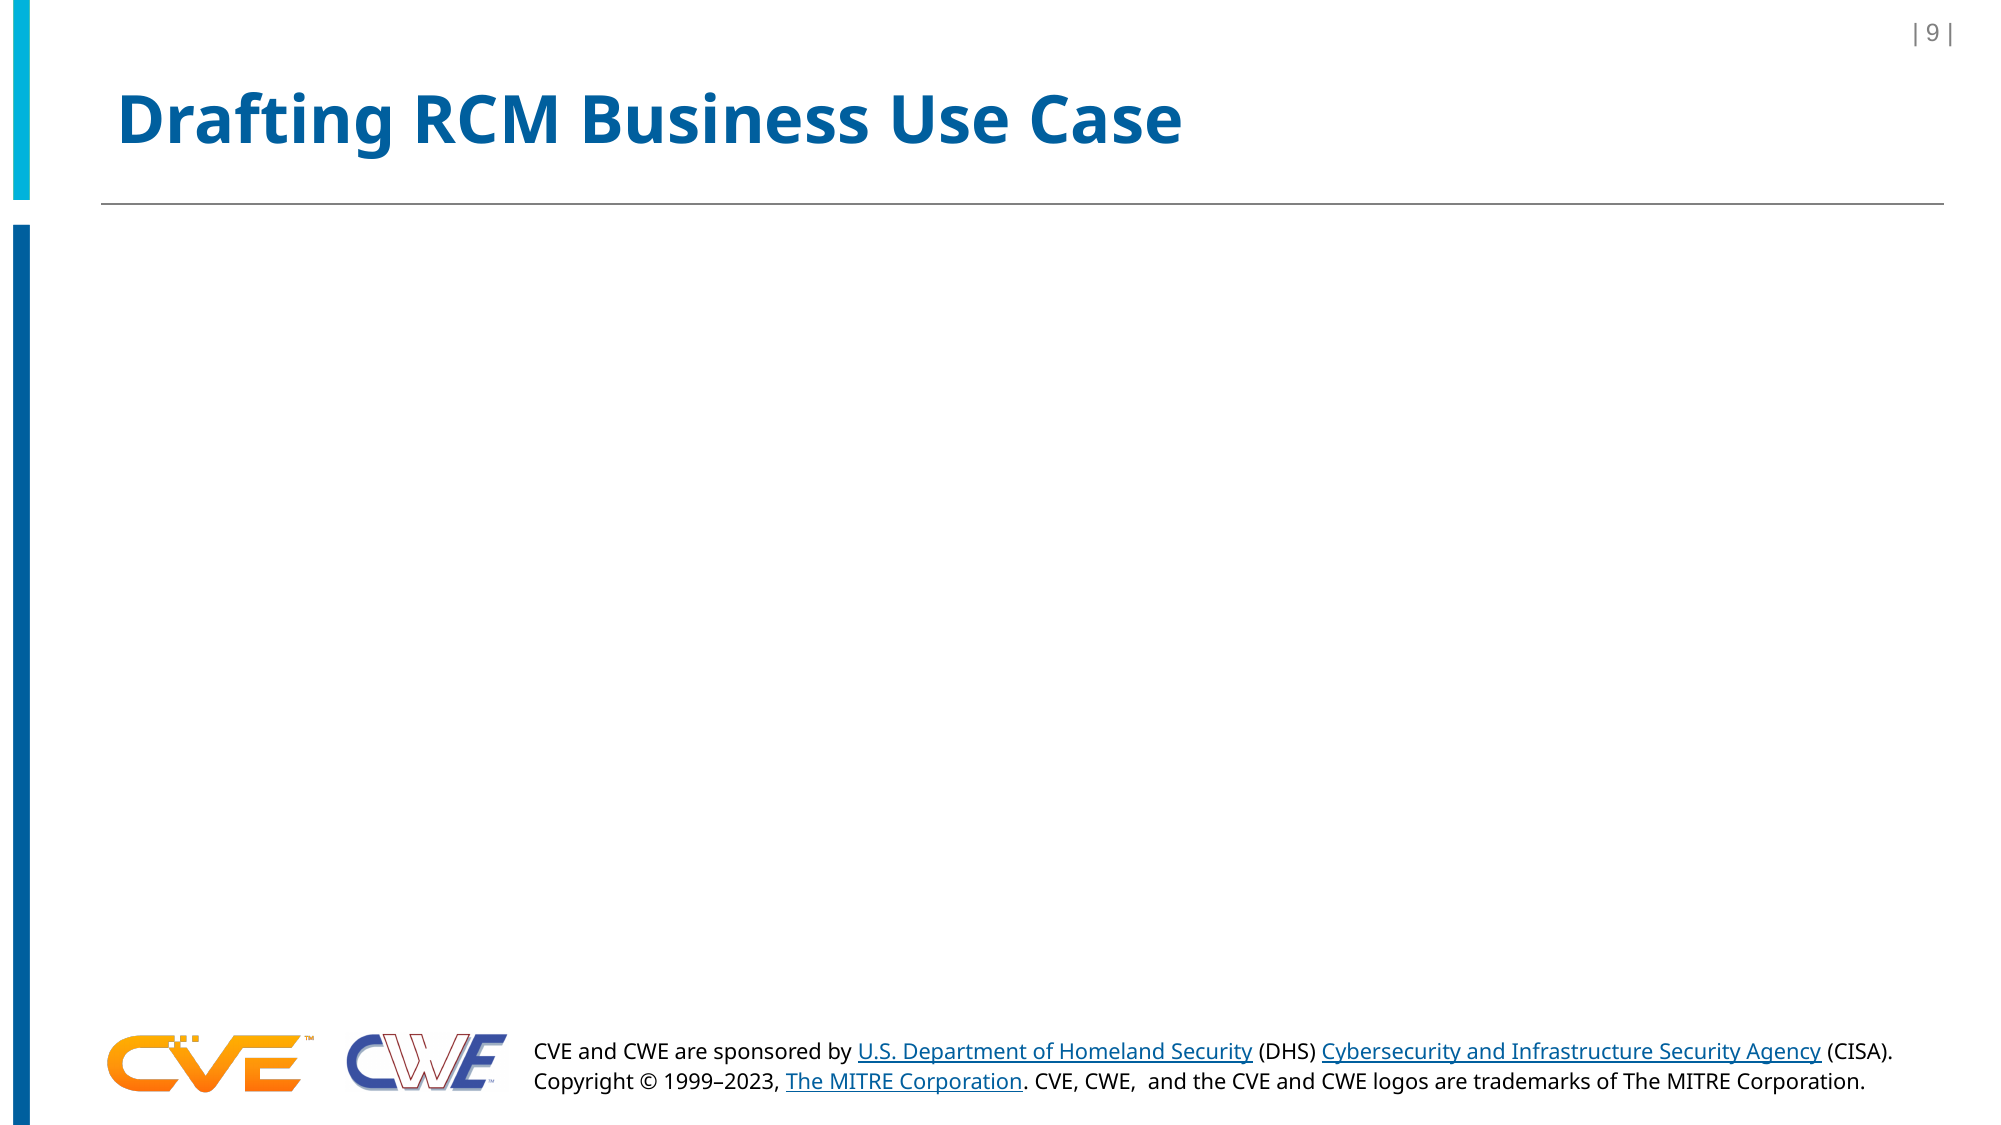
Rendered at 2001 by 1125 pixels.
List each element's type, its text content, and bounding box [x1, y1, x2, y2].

picture [90, 1022, 328, 1106]
slide_number | 9 | [1685, 9, 1976, 51]
picture [345, 1032, 509, 1092]
title Drafting RCM Business Use Case [101, 60, 1945, 184]
